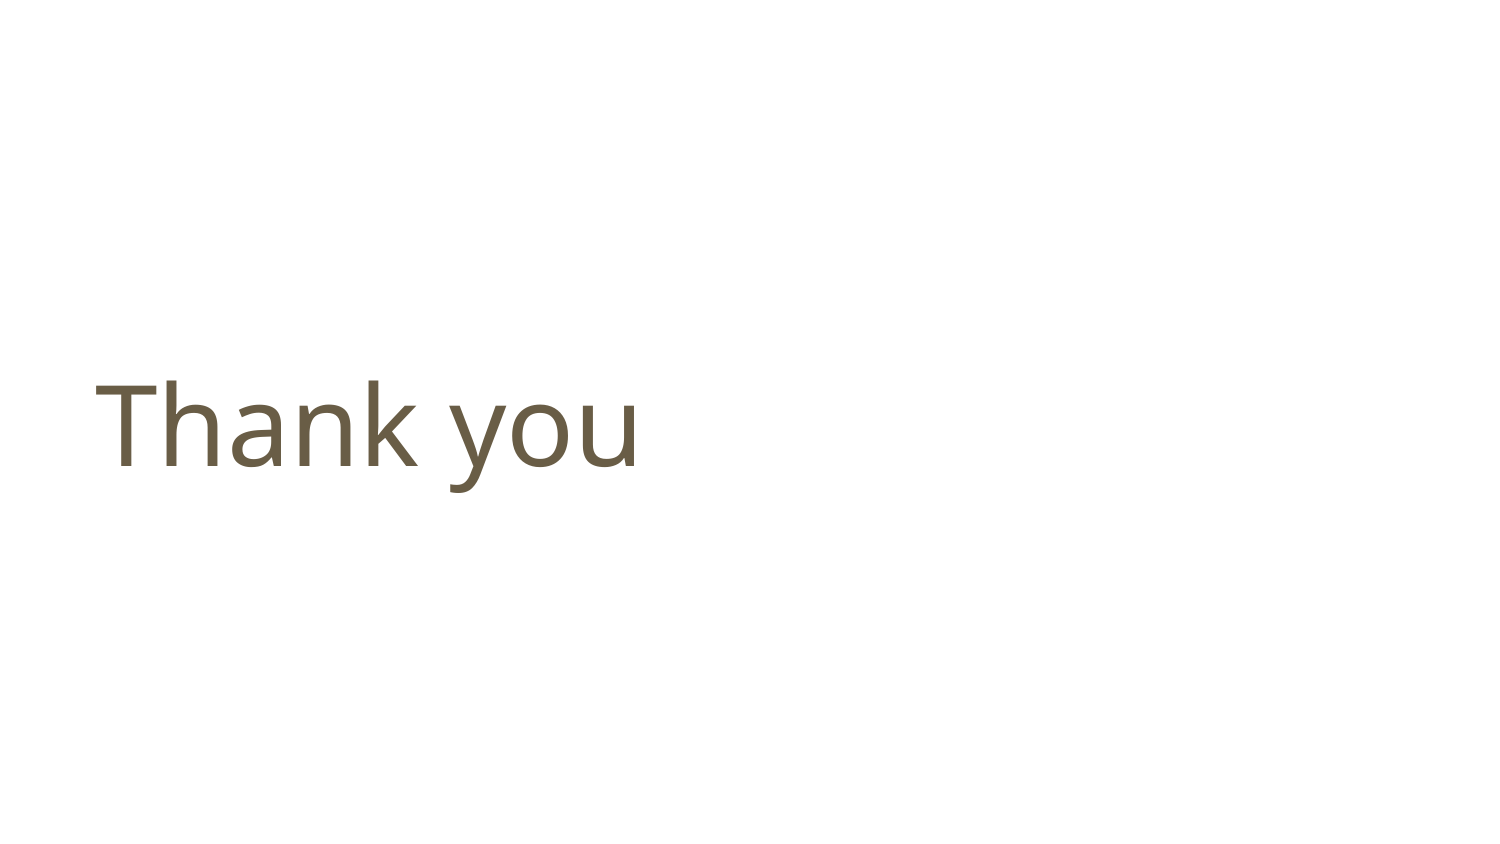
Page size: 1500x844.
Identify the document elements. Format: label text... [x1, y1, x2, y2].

title Thank you [80, 86, 1002, 758]
